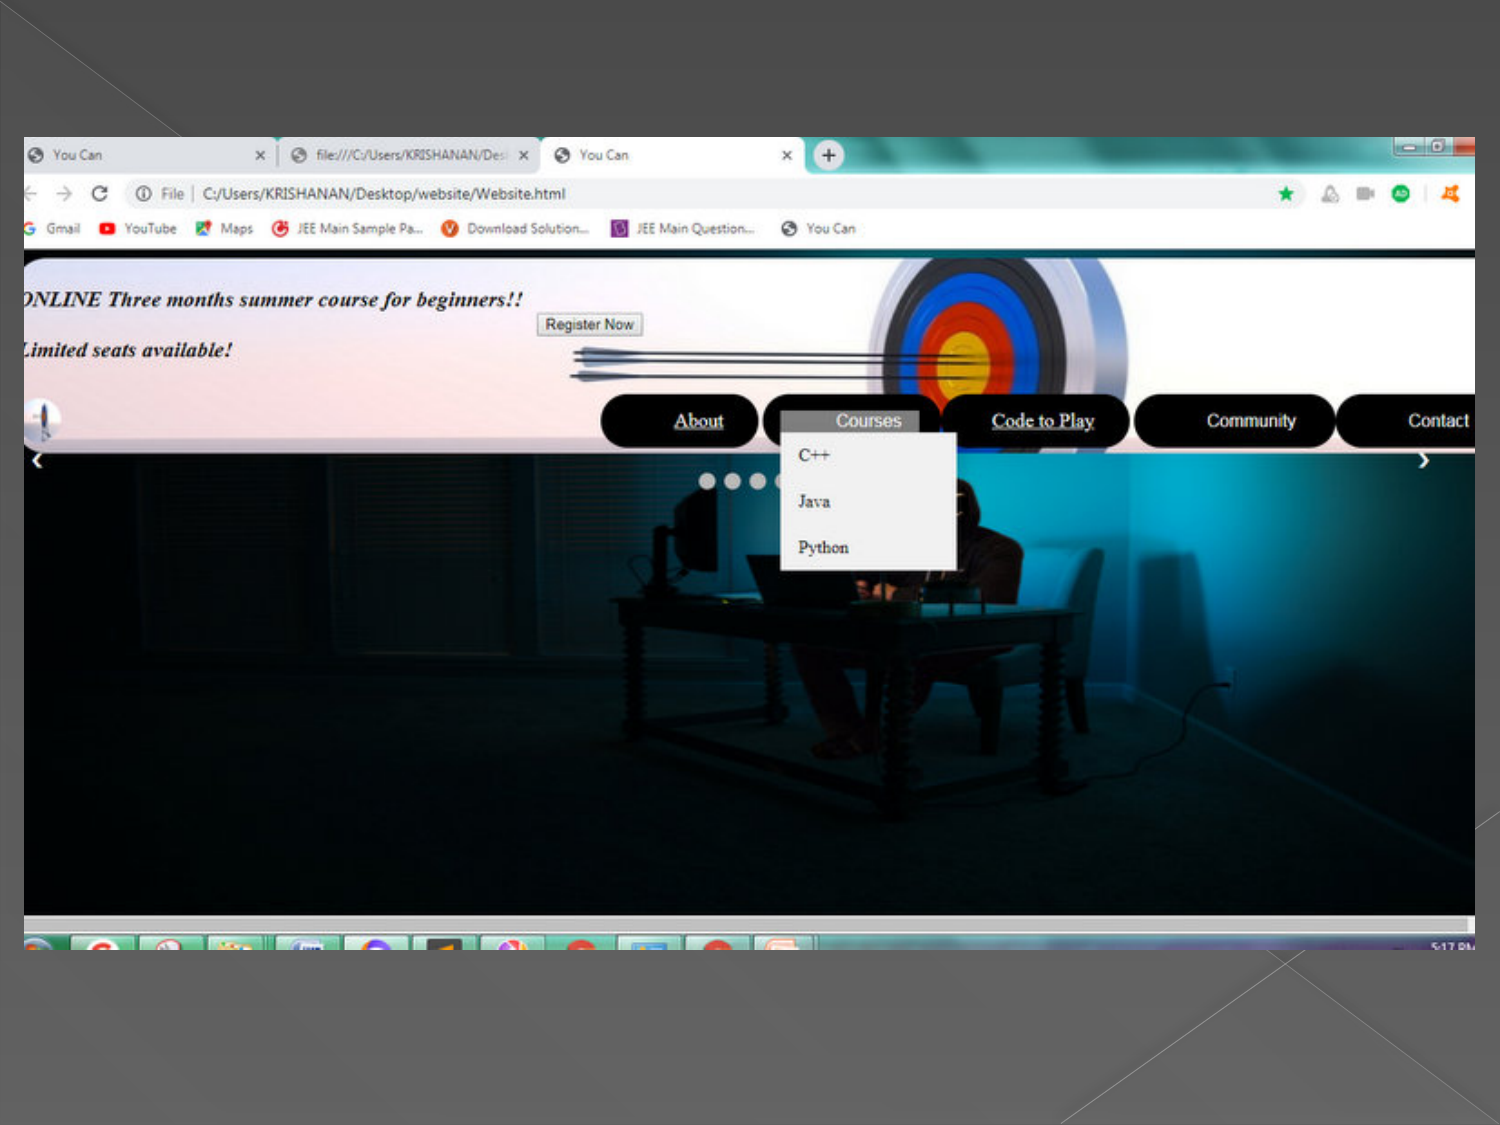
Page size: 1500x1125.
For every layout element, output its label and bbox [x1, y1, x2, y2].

list [24, 137, 1476, 951]
